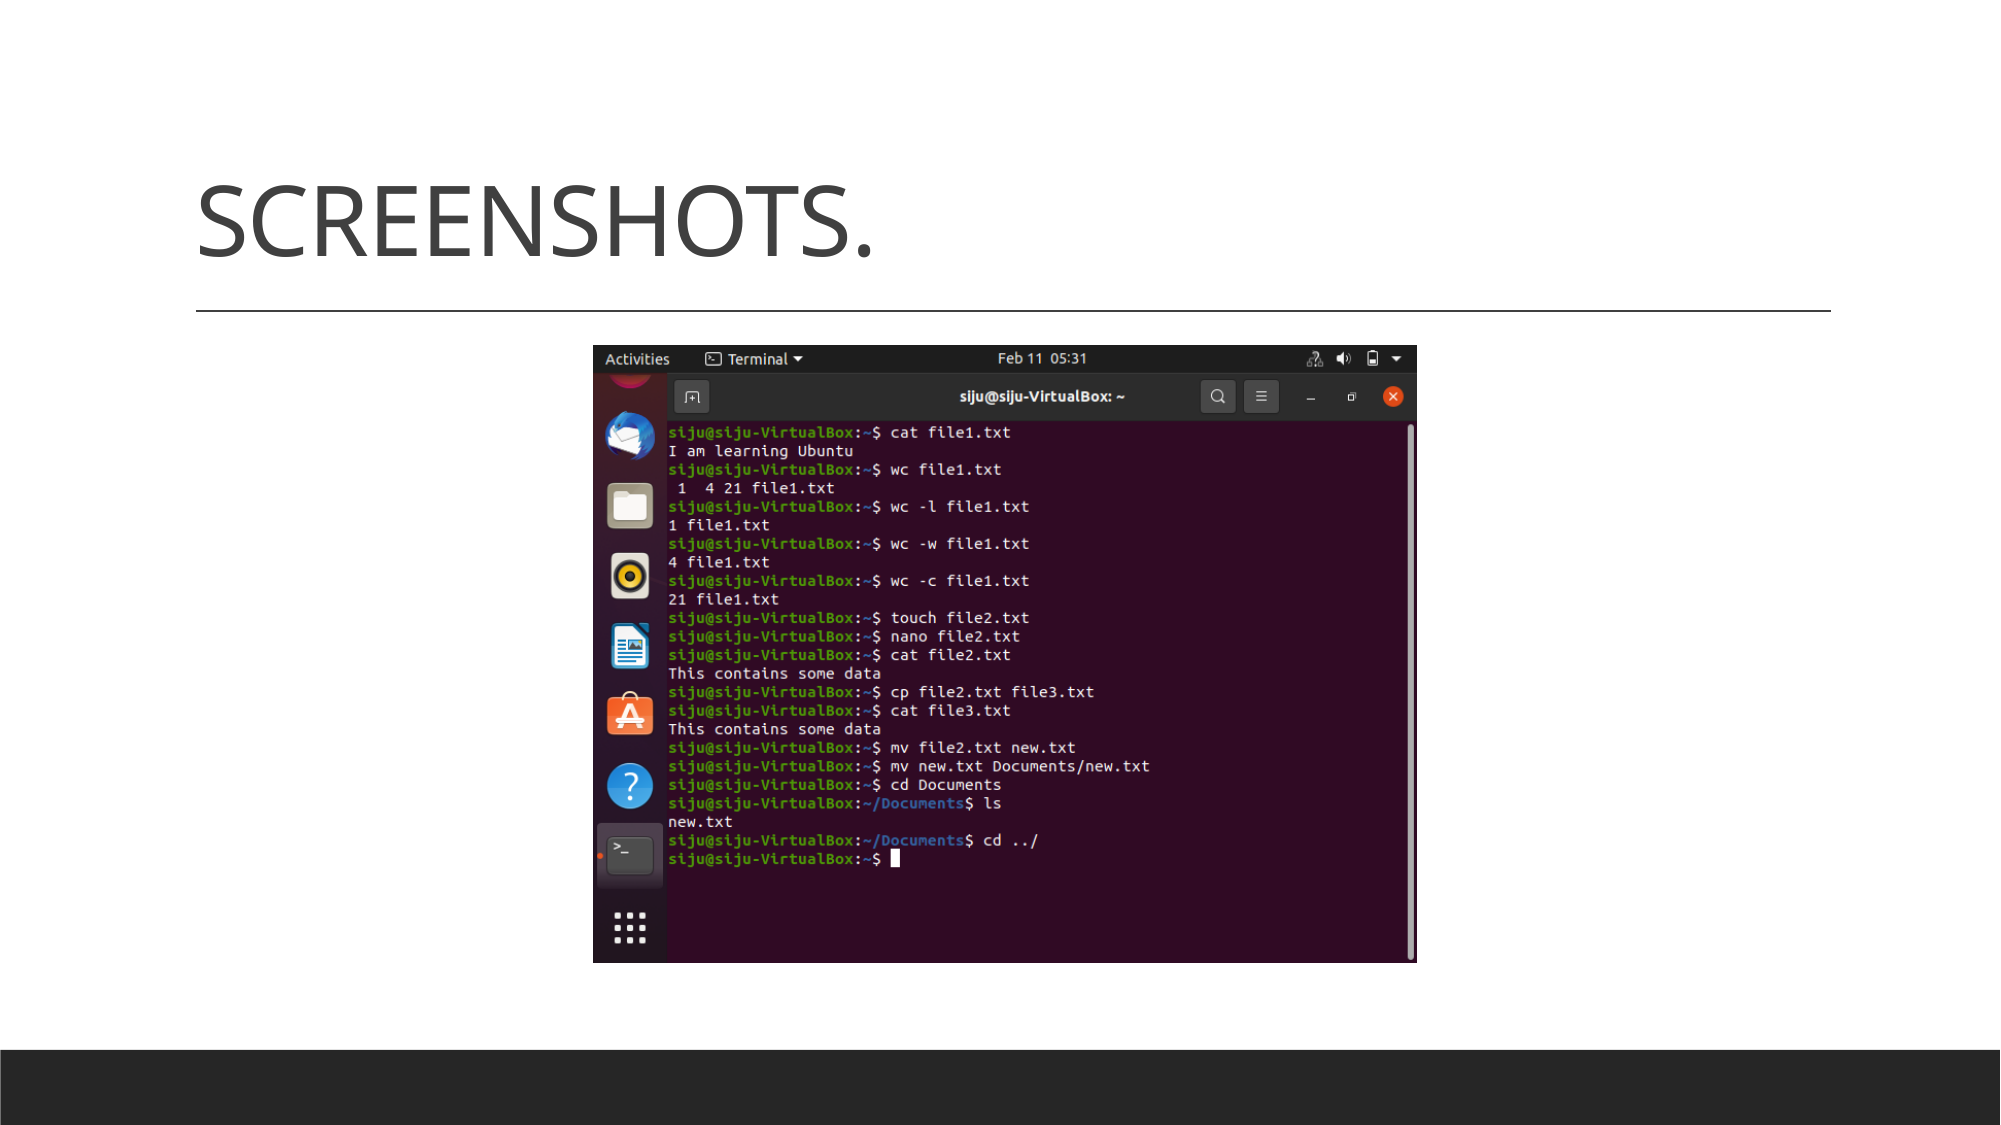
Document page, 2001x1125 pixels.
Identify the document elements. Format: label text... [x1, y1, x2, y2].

title SCREENSHOTS. [180, 47, 1830, 285]
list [593, 345, 1417, 964]
